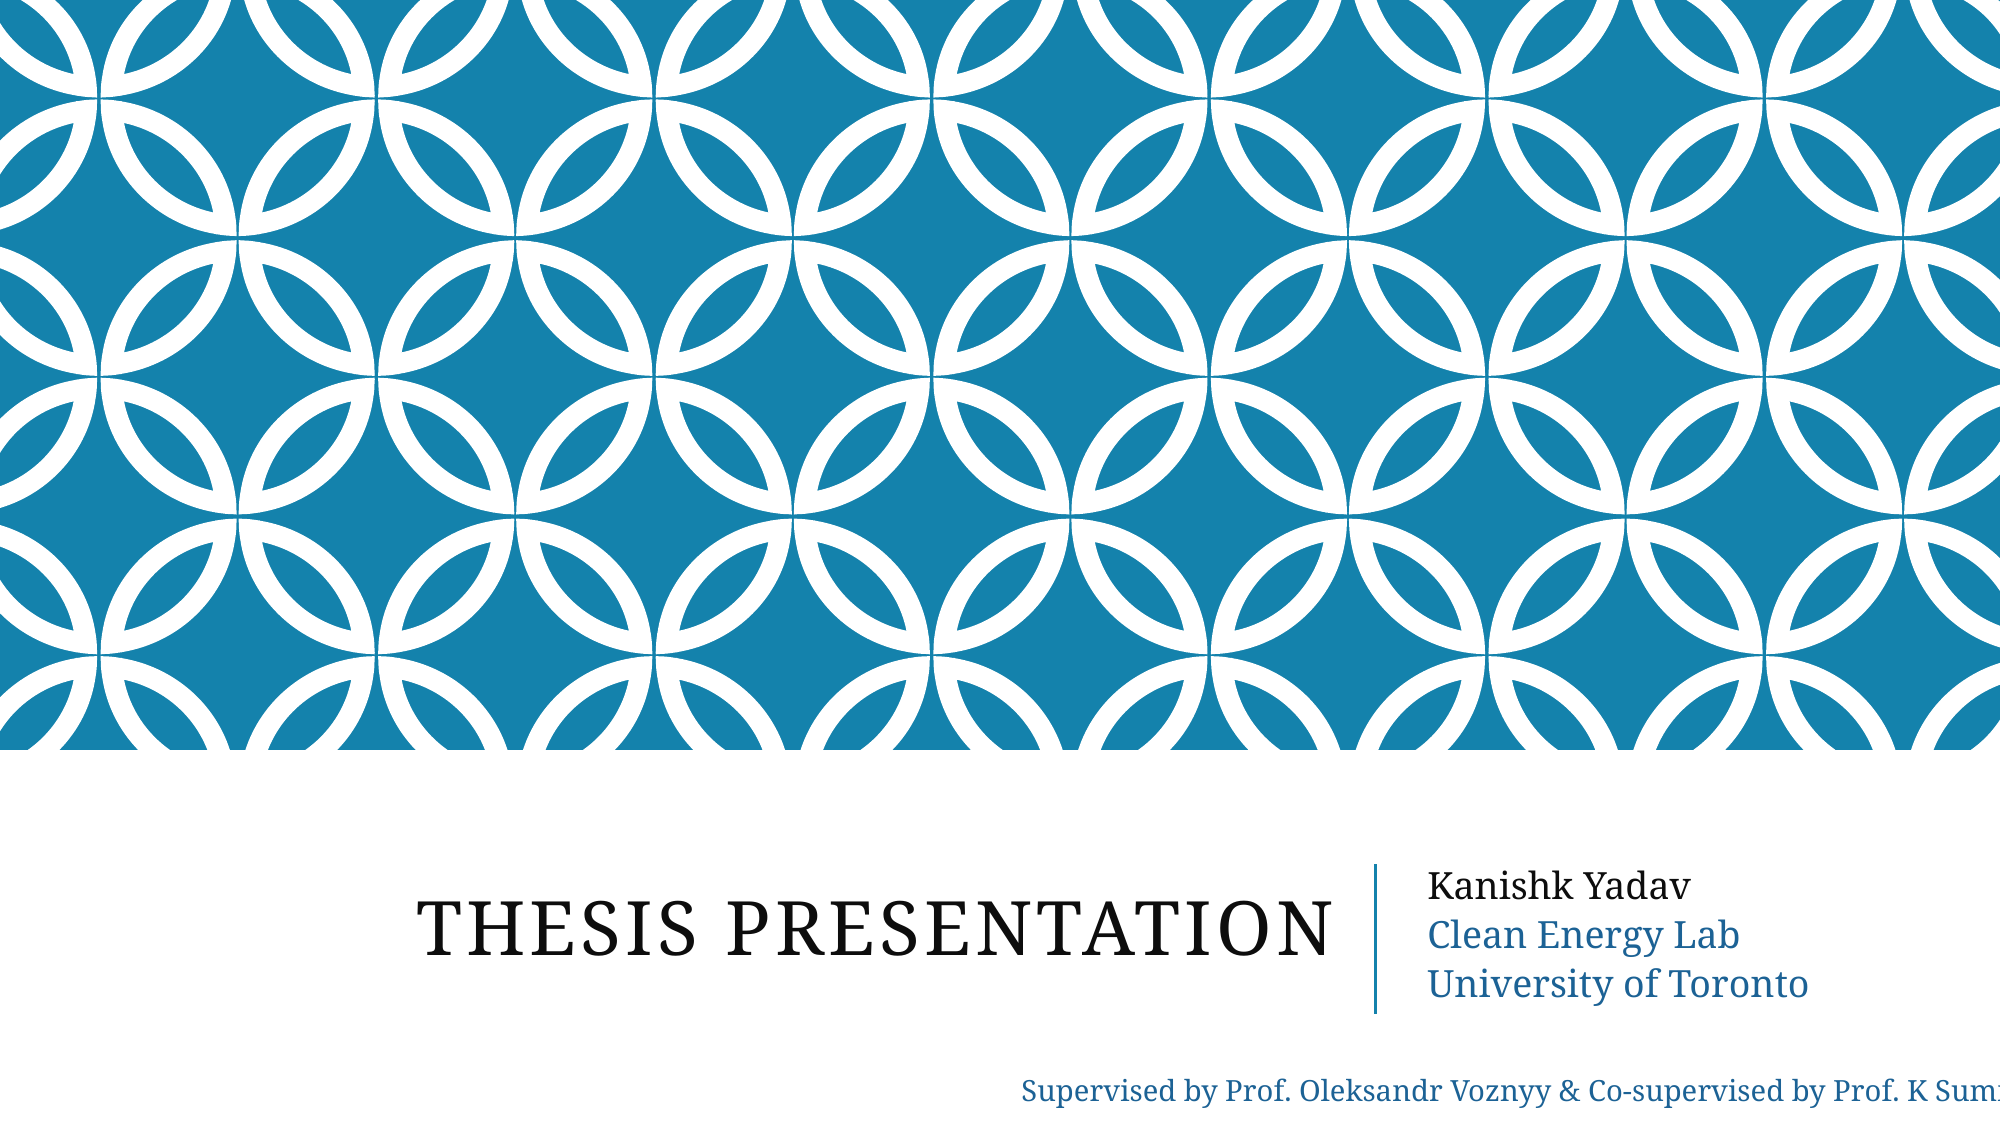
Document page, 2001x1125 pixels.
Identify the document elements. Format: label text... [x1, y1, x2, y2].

text_box Supervised by Prof. Oleksandr Voznyy & Co-supervised by Prof. K Sumithra [1006, 1064, 2000, 1125]
title THESIS PRESENTATION [75, 813, 1350, 1054]
subtitle Kanishk Yadav Clean Energy Lab University of Toronto [1412, 813, 1938, 1054]
